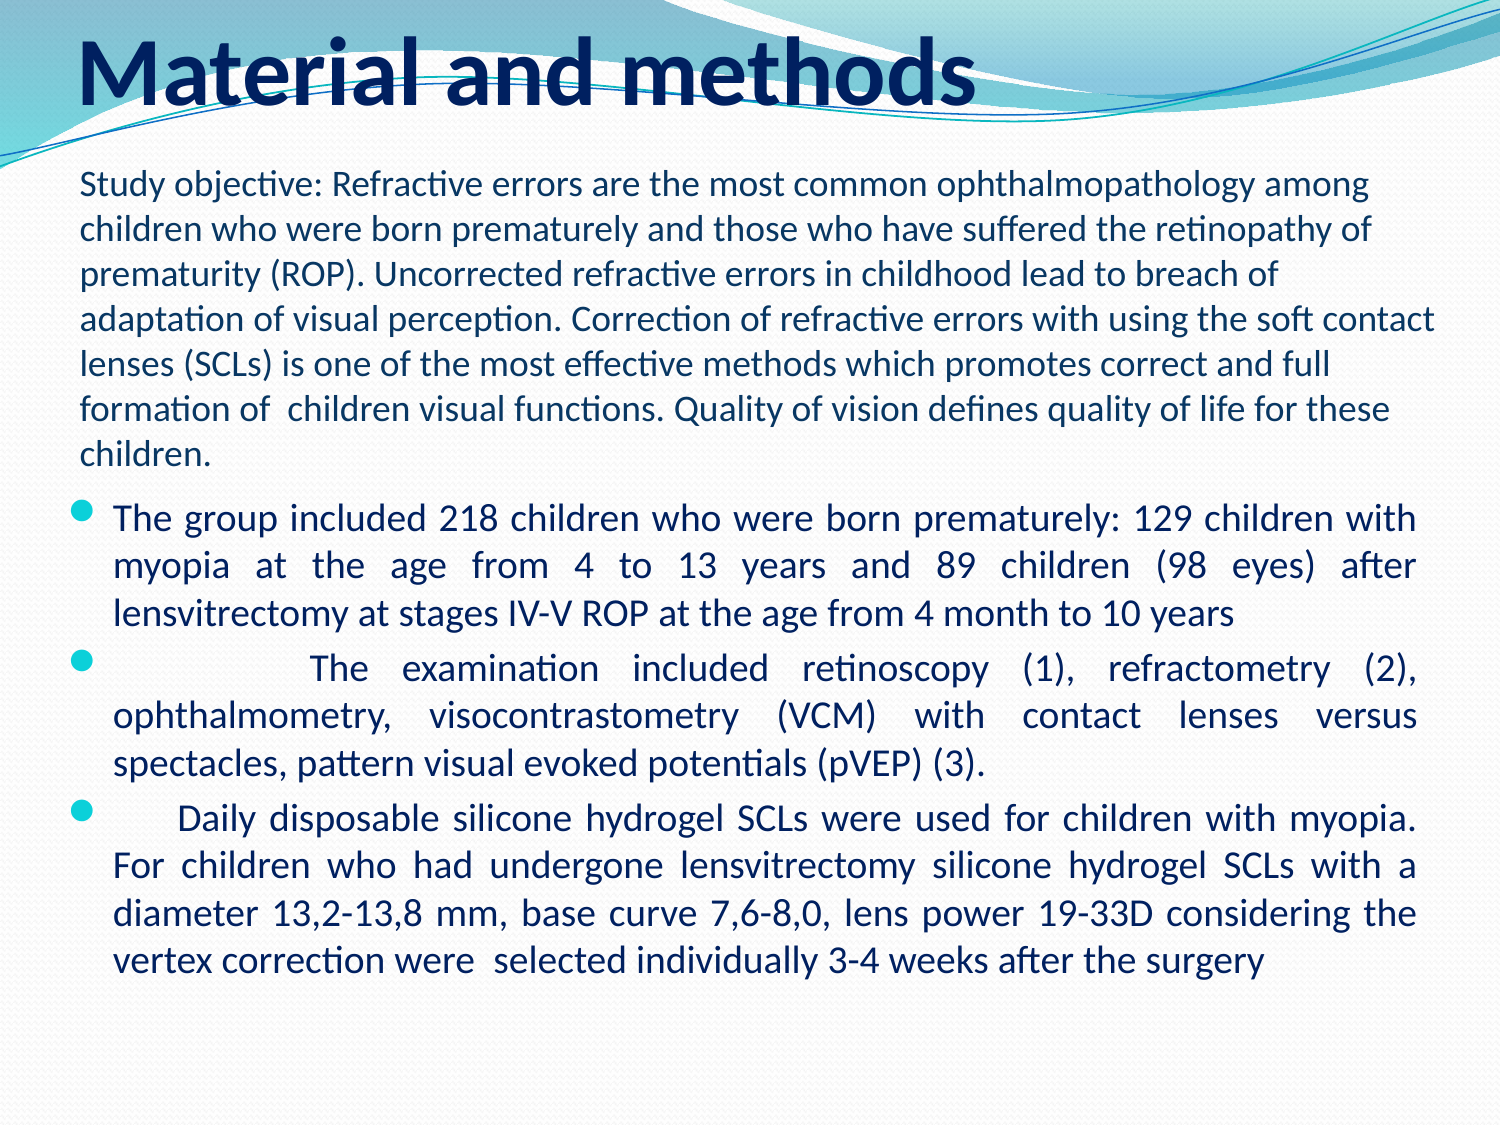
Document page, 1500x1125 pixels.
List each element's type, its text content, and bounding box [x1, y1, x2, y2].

text_box [0, 385, 1436, 776]
text_box Study objective: Refractive errors are the most common ophthalmopathology among children who were born prematurely and those who have suffered the retinopathy of prematurity (ROP). Uncorrected refractive errors in childhood lead to breach of adaptation of visual perception. Correction of refractive errors with using the soft contact lenses (SCLs) is one of the most effective methods which promotes correct and full formation of children visual functions. Quality of vision defines quality of life for these children. [64, 151, 1465, 481]
list The group included 218 children who were born prematurely: 129 children with myopia at the age from 4 to 13 years and 89 children (98 eyes) after lensvitrectomy at stages IV-V ROP at the age from 4 month to 10 years The examination included retinoscopy (1), refractometry (2), ophthalmometry, visocontrastometry (VCM) with contact lenses versus spectacles, pattern visual evoked potentials (pVEP) (3). Daily disposable silicone hydrogel SCLs were used for children with myopia. For children who had undergone lensvitrectomy silicone hydrogel SCLs with a diameter 13,2-13,8 mm, base curve 7,6-8,0, lens power 19-33D considering the vertex correction were selected individually 3-4 weeks after the surgery [53, 776, 334, 1125]
text_box [334, 484, 1500, 1125]
title Material and methods [76, 0, 1415, 126]
